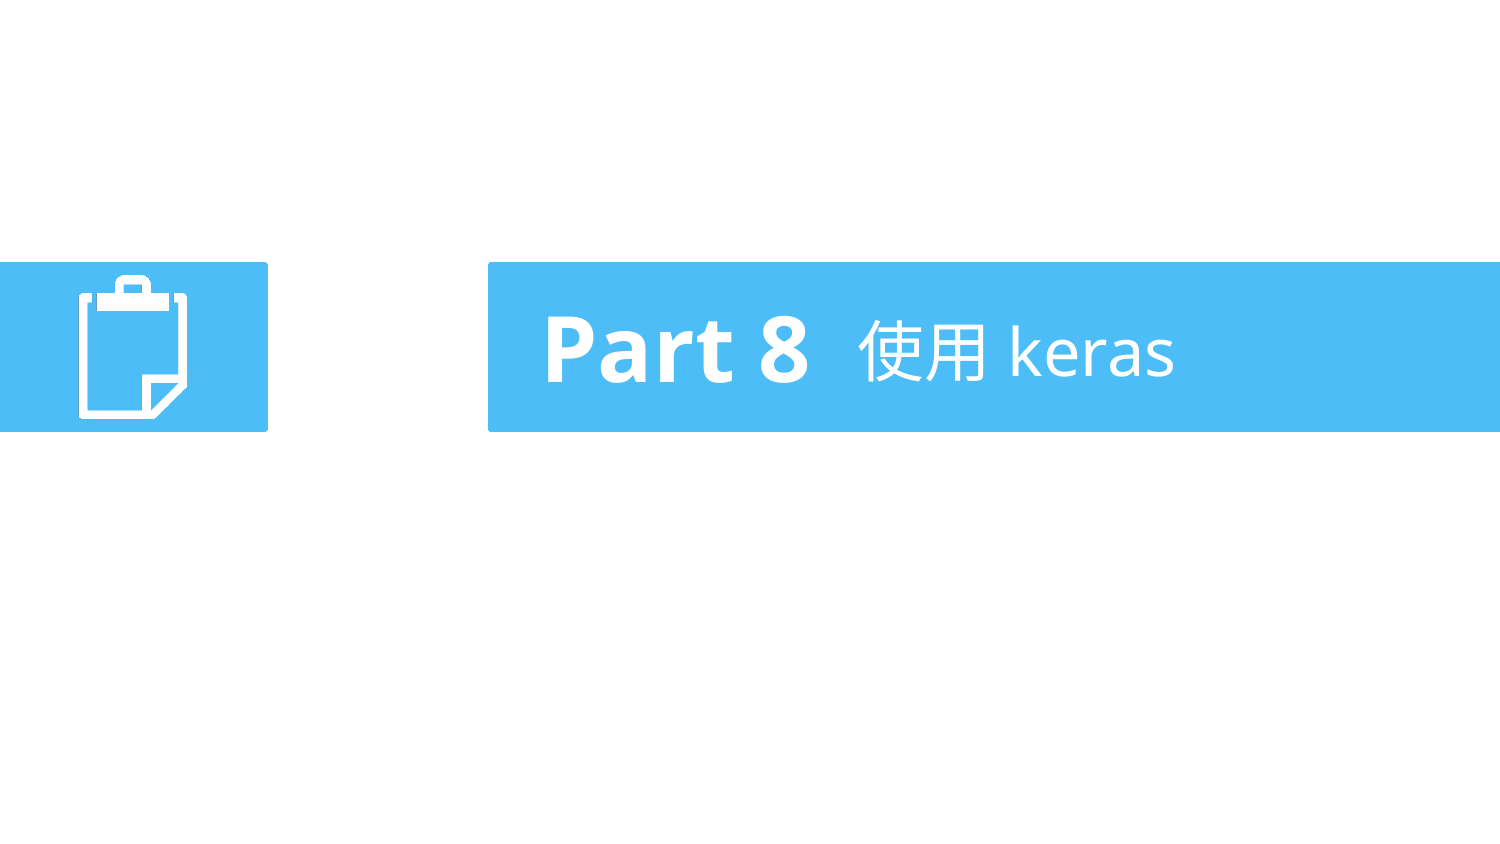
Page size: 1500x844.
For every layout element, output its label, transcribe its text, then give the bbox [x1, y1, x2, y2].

text_box [490, 264, 1500, 430]
text_box 使用keras [843, 302, 1500, 397]
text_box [0, 264, 266, 430]
text_box Part 8 [525, 283, 844, 409]
